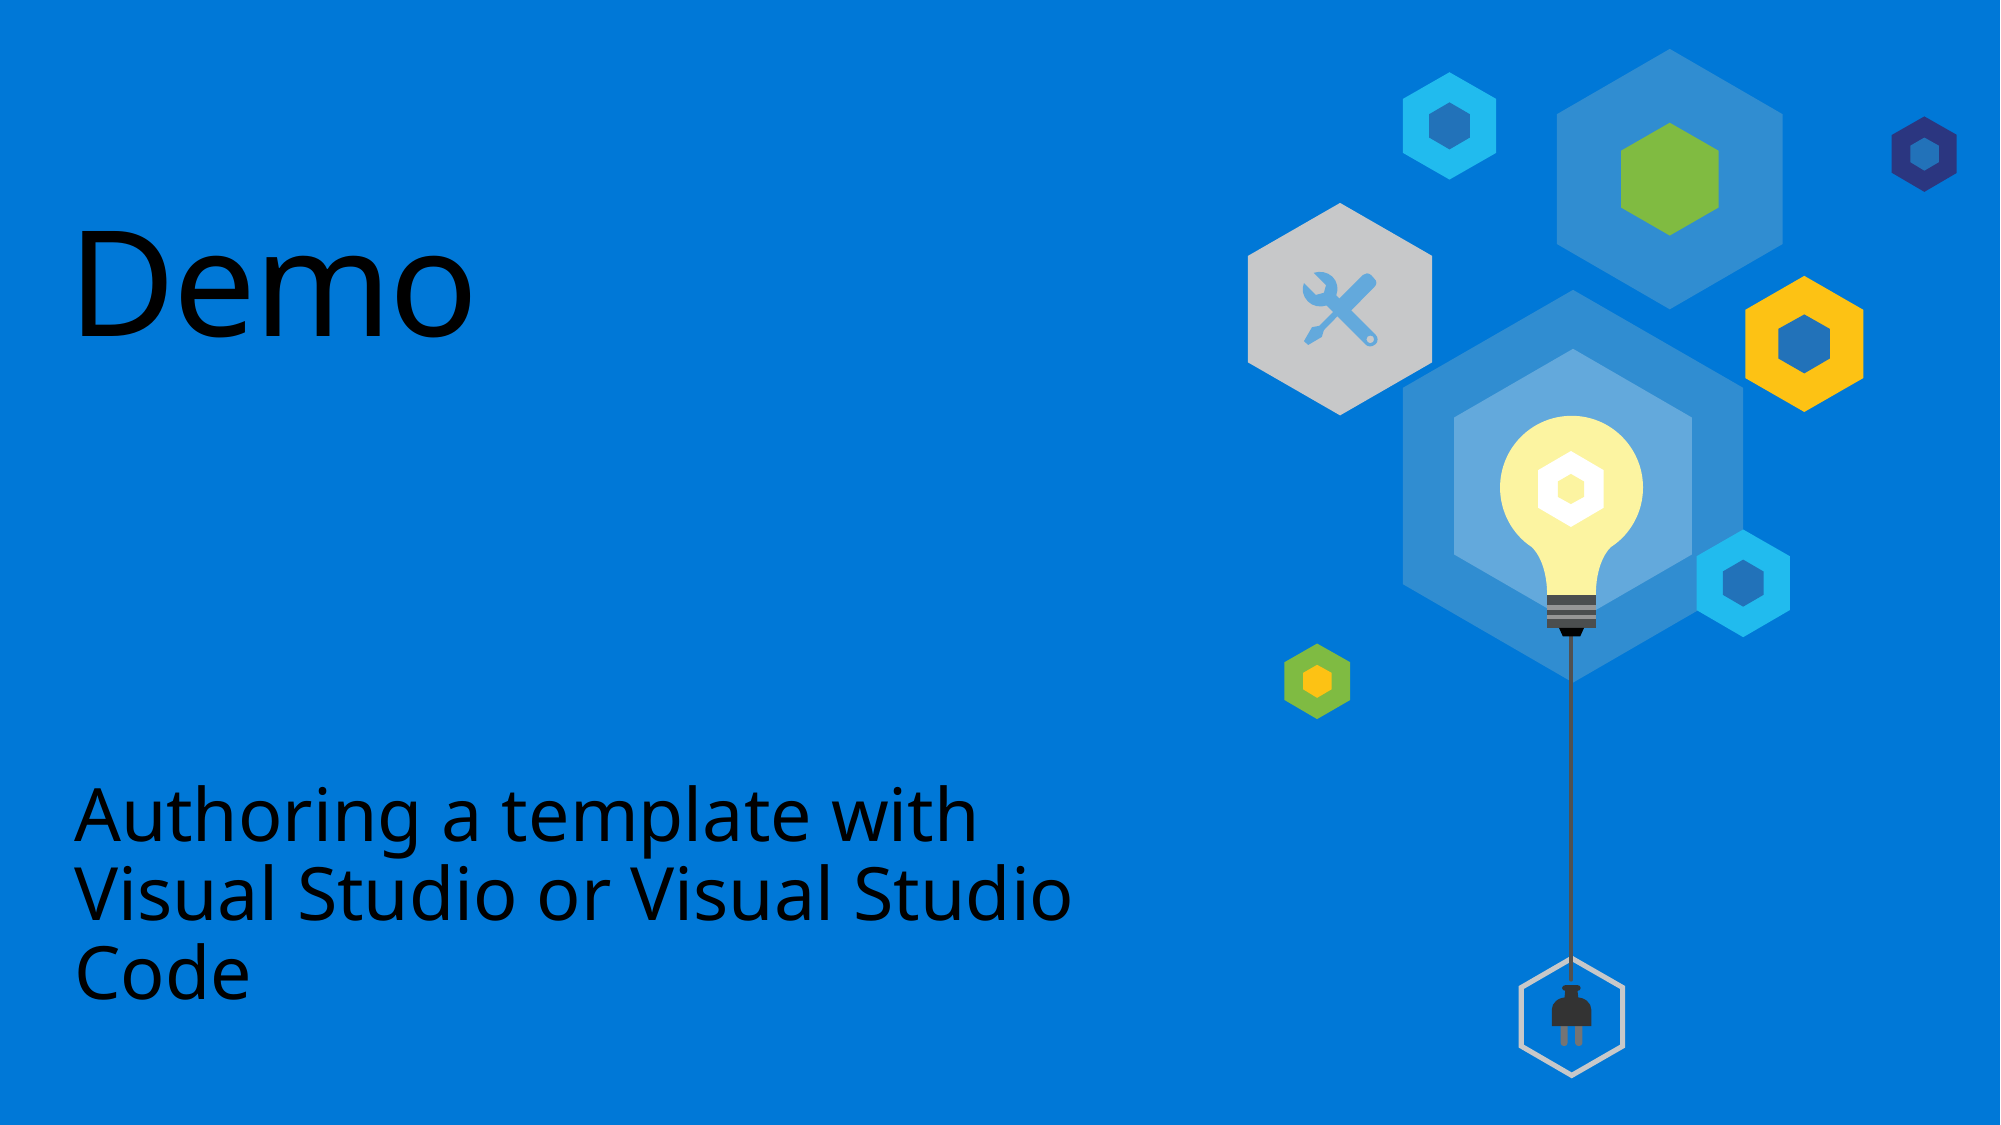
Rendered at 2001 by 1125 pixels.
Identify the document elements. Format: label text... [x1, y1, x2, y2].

title Demo [44, 194, 1221, 753]
list Authoring a template with Visual Studio or Visual Studio Code [44, 753, 1221, 1048]
